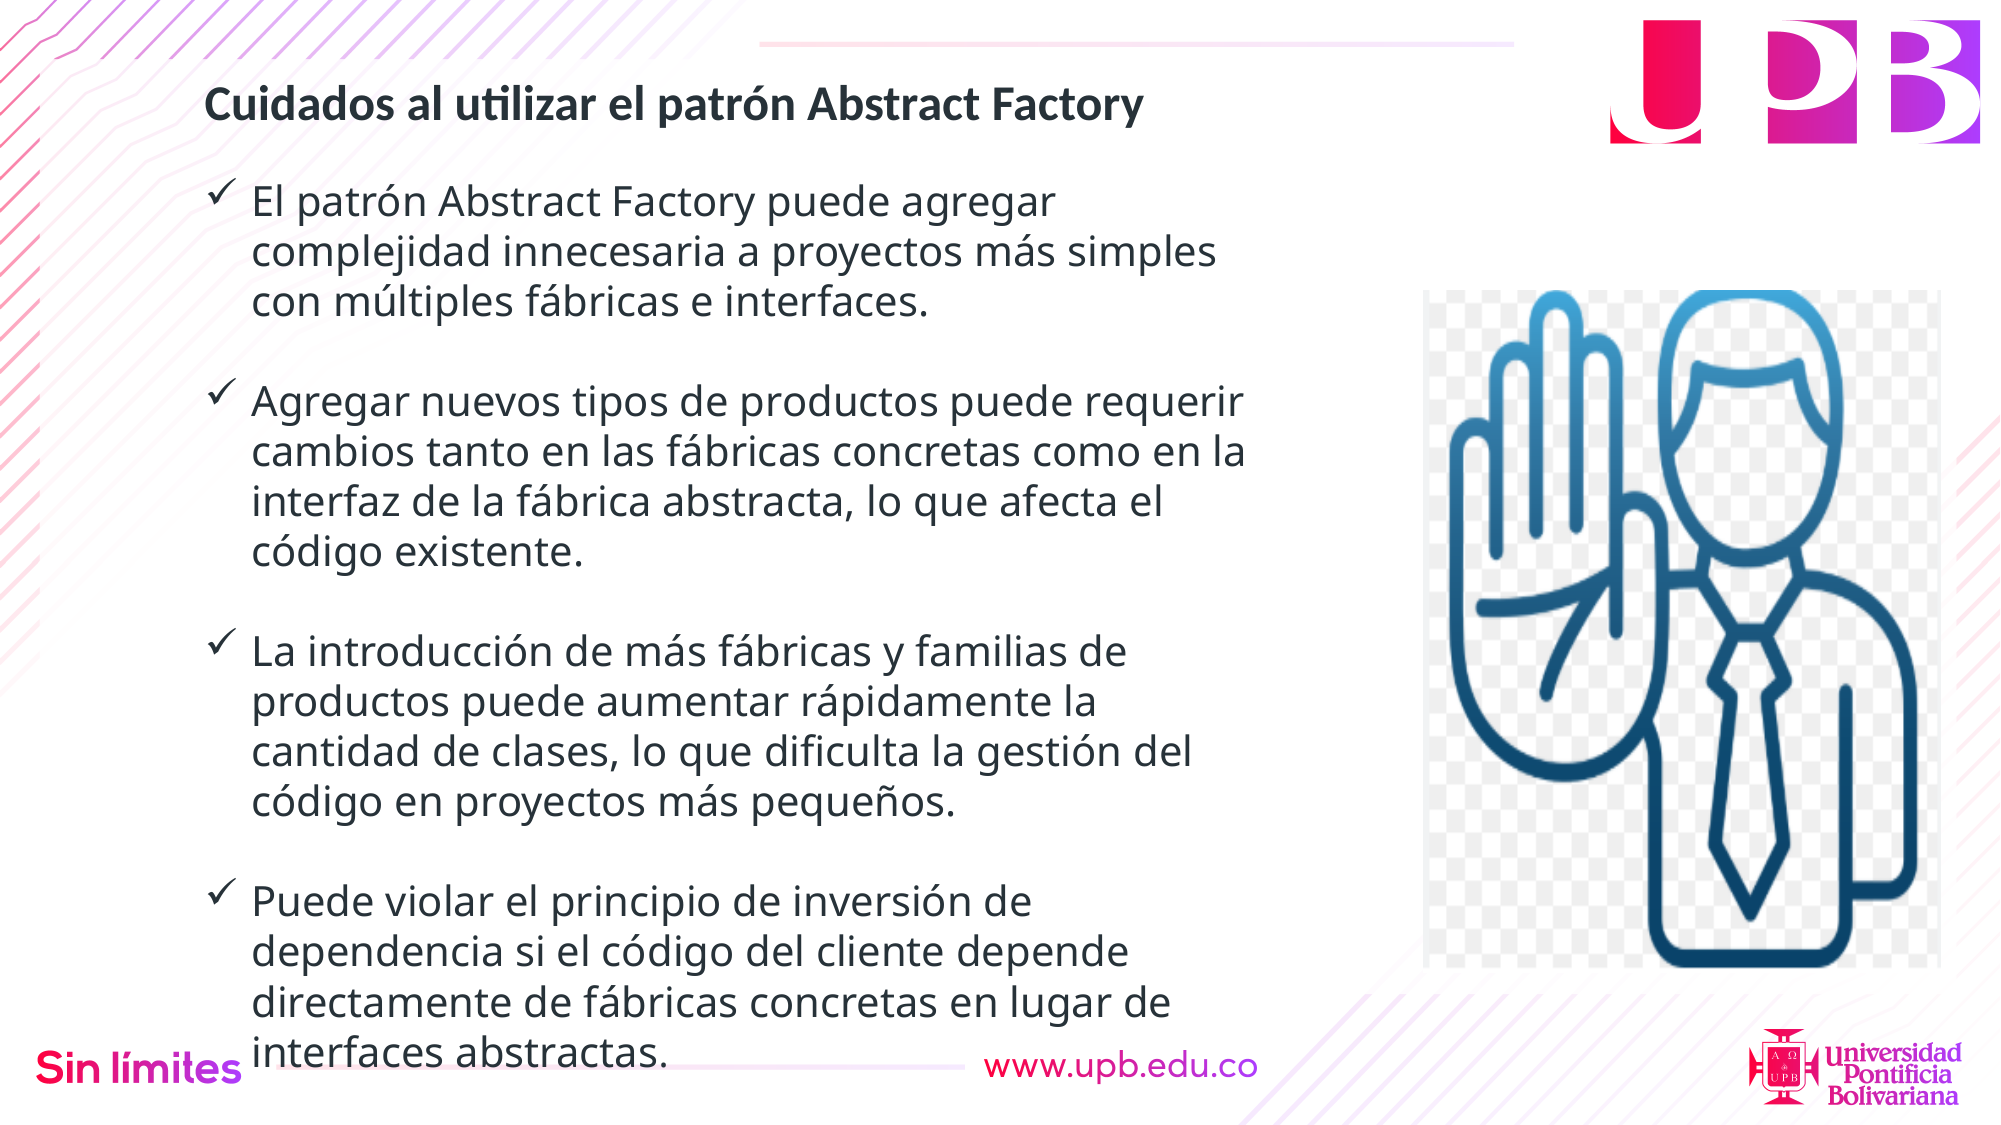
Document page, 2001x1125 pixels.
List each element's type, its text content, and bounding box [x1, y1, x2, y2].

picture [0, 0, 2001, 1125]
text_box Cuidados al utilizar el patrón Abstract Factory El patrón Abstract Factory puede agregar complejidad innecesaria a proyectos más simples con múltiples fábricas e interfaces. Agregar nuevos tipos de productos puede requerir cambios tanto en las fábricas concretas como en la interfaz de la fábrica abstracta, lo que afecta el código existente. La introducción de más fábricas y familias de productos puede aumentar rápidamente la cantidad de clases, lo que dificulta la gestión del código en proyectos más pequeños. Puede violar el principio de inversión de dependencia si el código del cliente depende directamente de fábricas concretas en lugar de interfaces abstractas. [189, 62, 1282, 1083]
